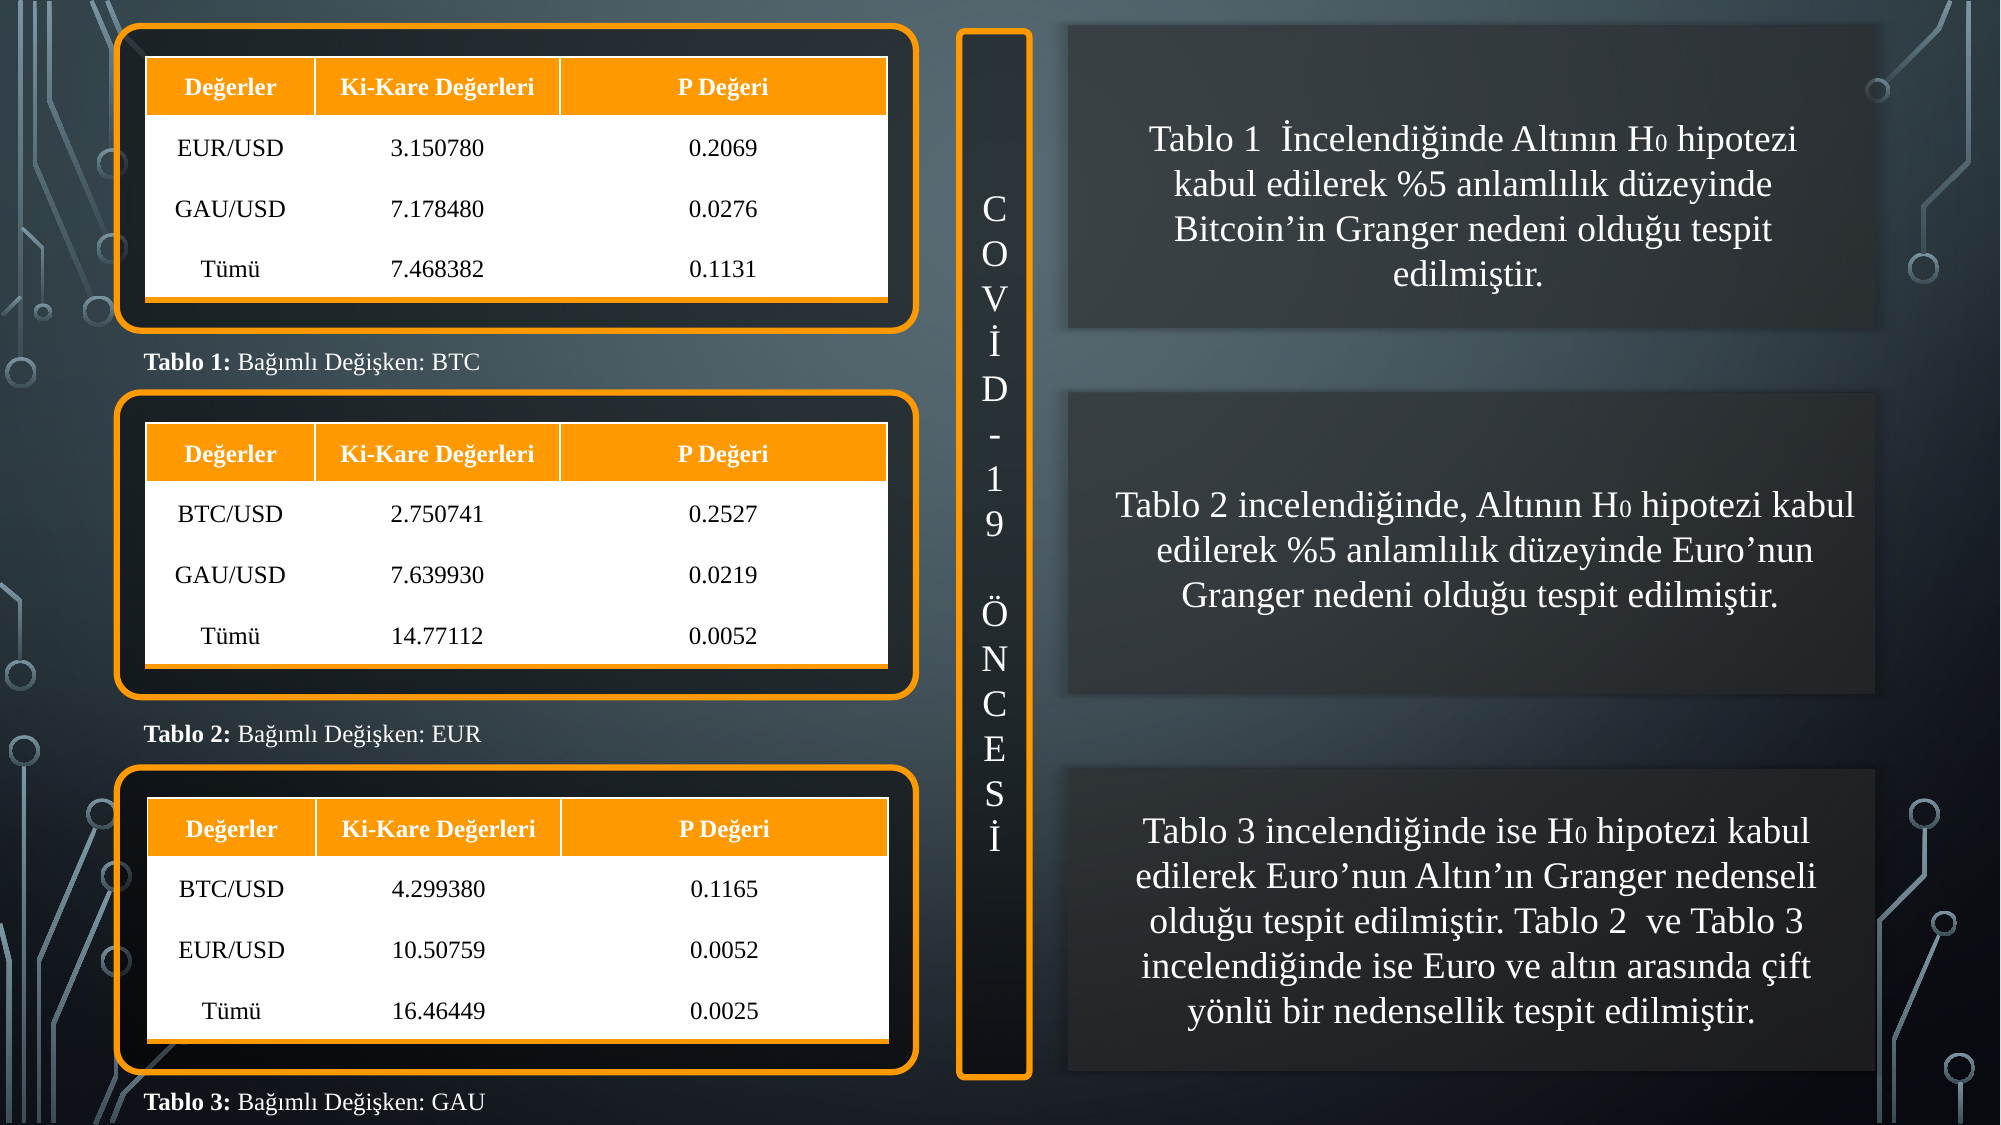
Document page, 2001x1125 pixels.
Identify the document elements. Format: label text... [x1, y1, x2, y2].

table_cell 7.178480 [316, 179, 559, 238]
text_box [957, 29, 1031, 1079]
table_header P Değeri [561, 58, 886, 115]
table_cell 7.468382 [316, 240, 559, 297]
table_header P Değeri [562, 799, 887, 856]
picture [1041, 381, 1903, 705]
table_cell GAU/USD [147, 546, 314, 605]
table_cell 0.0025 [562, 982, 887, 1039]
table_cell Tümü [148, 982, 315, 1039]
table_cell EUR/USD [147, 120, 314, 177]
table_cell 3.150780 [316, 120, 559, 177]
table_cell 0.0052 [561, 607, 886, 664]
text_box [115, 24, 918, 332]
table_cell 0.1165 [562, 862, 887, 919]
table_cell Tümü [147, 607, 314, 664]
table_cell 2.750741 [316, 487, 559, 544]
table_cell 7.639930 [316, 546, 559, 605]
table_cell 0.0219 [561, 546, 886, 605]
table_cell BTC/USD [148, 862, 315, 919]
table_header Ki-Kare Değerleri [316, 58, 559, 115]
text_box Tablo 2: Bağımlı Değişken: EUR [128, 709, 532, 800]
table_header Ki-Kare Değerleri [317, 799, 560, 856]
table_cell 16.46449 [317, 982, 560, 1039]
table_header Ki-Kare Değerleri [316, 424, 559, 481]
table_cell BTC/USD [147, 487, 314, 544]
table_cell GAU/USD [147, 179, 314, 238]
table_header Değerler [147, 58, 314, 115]
table_cell 0.2527 [561, 487, 886, 544]
table_cell 14.77112 [316, 607, 559, 664]
table_cell Tümü [147, 240, 314, 297]
table_header P Değeri [561, 424, 886, 481]
picture [1041, 758, 1903, 1081]
text_box Tablo 1: Bağımlı Değişken: BTC [128, 337, 532, 428]
picture [1041, 15, 1903, 339]
text_box COV İ D - 1 9 ÖNC E S İ [959, 176, 1030, 867]
table_cell 4.299380 [317, 862, 560, 919]
table_cell 0.2069 [561, 120, 886, 177]
text_box [115, 391, 918, 699]
table_cell 10.50759 [317, 921, 560, 980]
text_box Tablo 3: Bağımlı Değişken: GAU [128, 1077, 532, 1125]
text_box [115, 766, 918, 1074]
table_header Değerler [147, 428, 314, 481]
table_cell 0.0052 [562, 921, 887, 980]
table_cell EUR/USD [148, 921, 315, 980]
table_header Değerler [148, 800, 315, 856]
table_cell 0.1131 [561, 240, 886, 297]
table_cell 0.0276 [561, 179, 886, 238]
